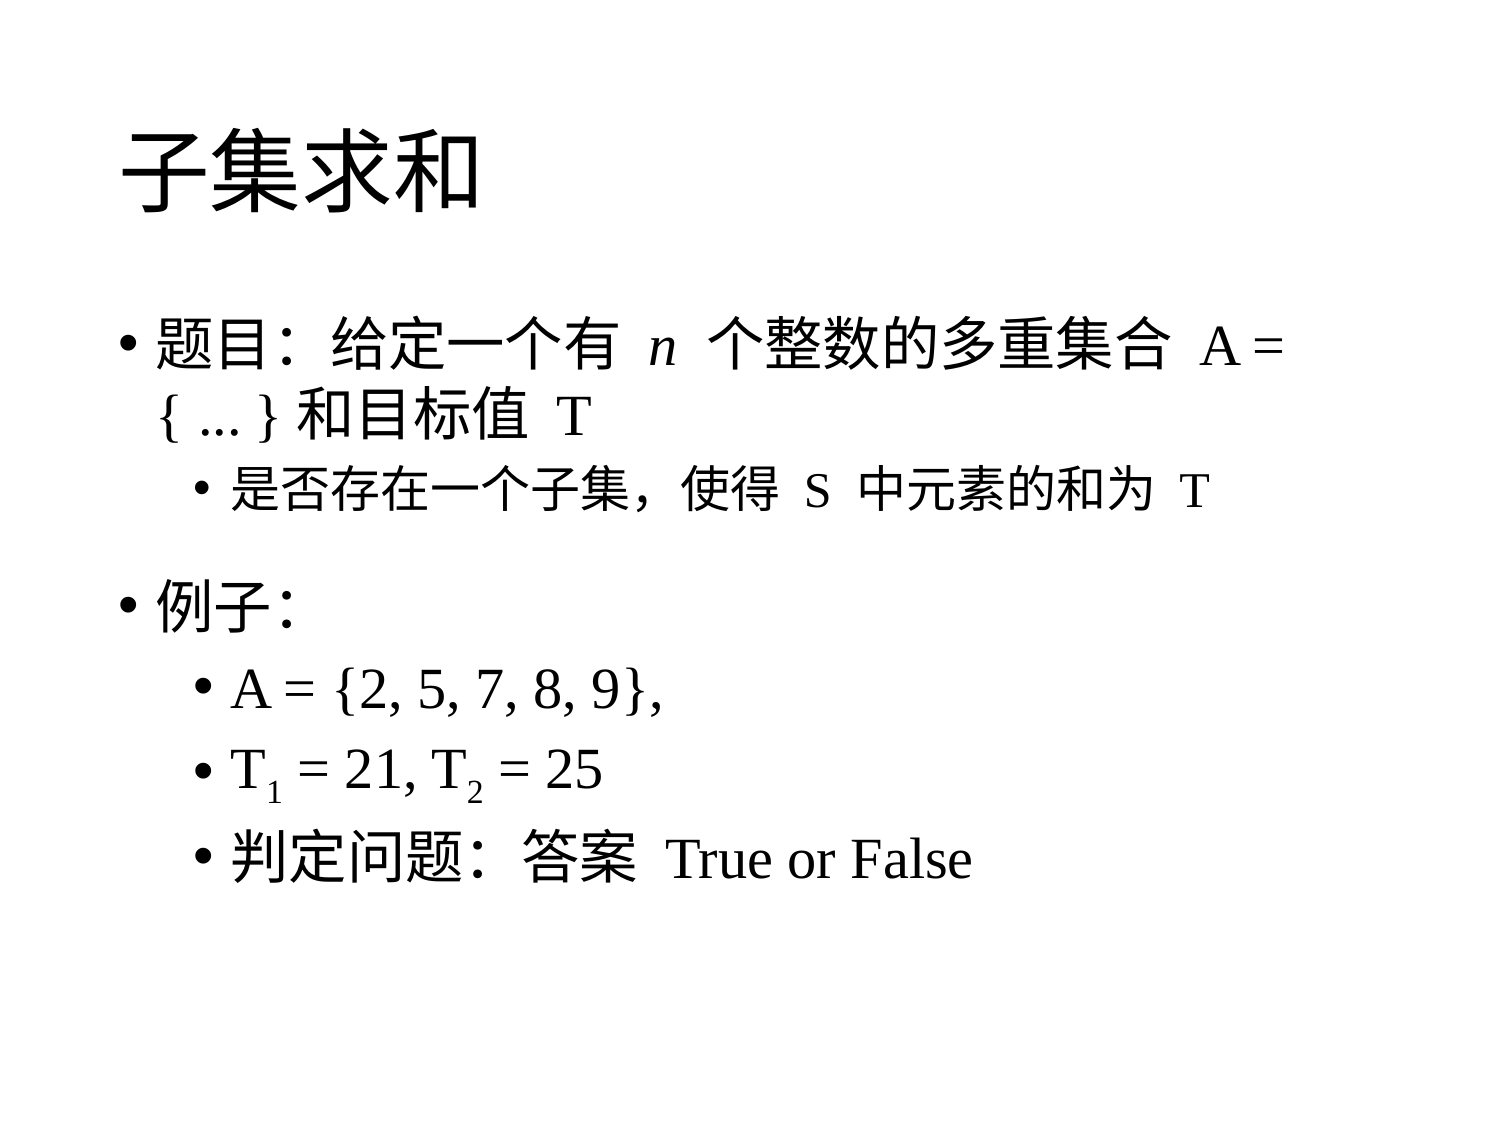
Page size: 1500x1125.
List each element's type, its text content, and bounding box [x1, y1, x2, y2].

text_box 例子： A = {2, 5, 7, 8, 9}, T1 = 21, T2 = 25 判定问题：答案 True or False [103, 562, 1397, 1014]
title 子集求和 [103, 59, 1397, 278]
